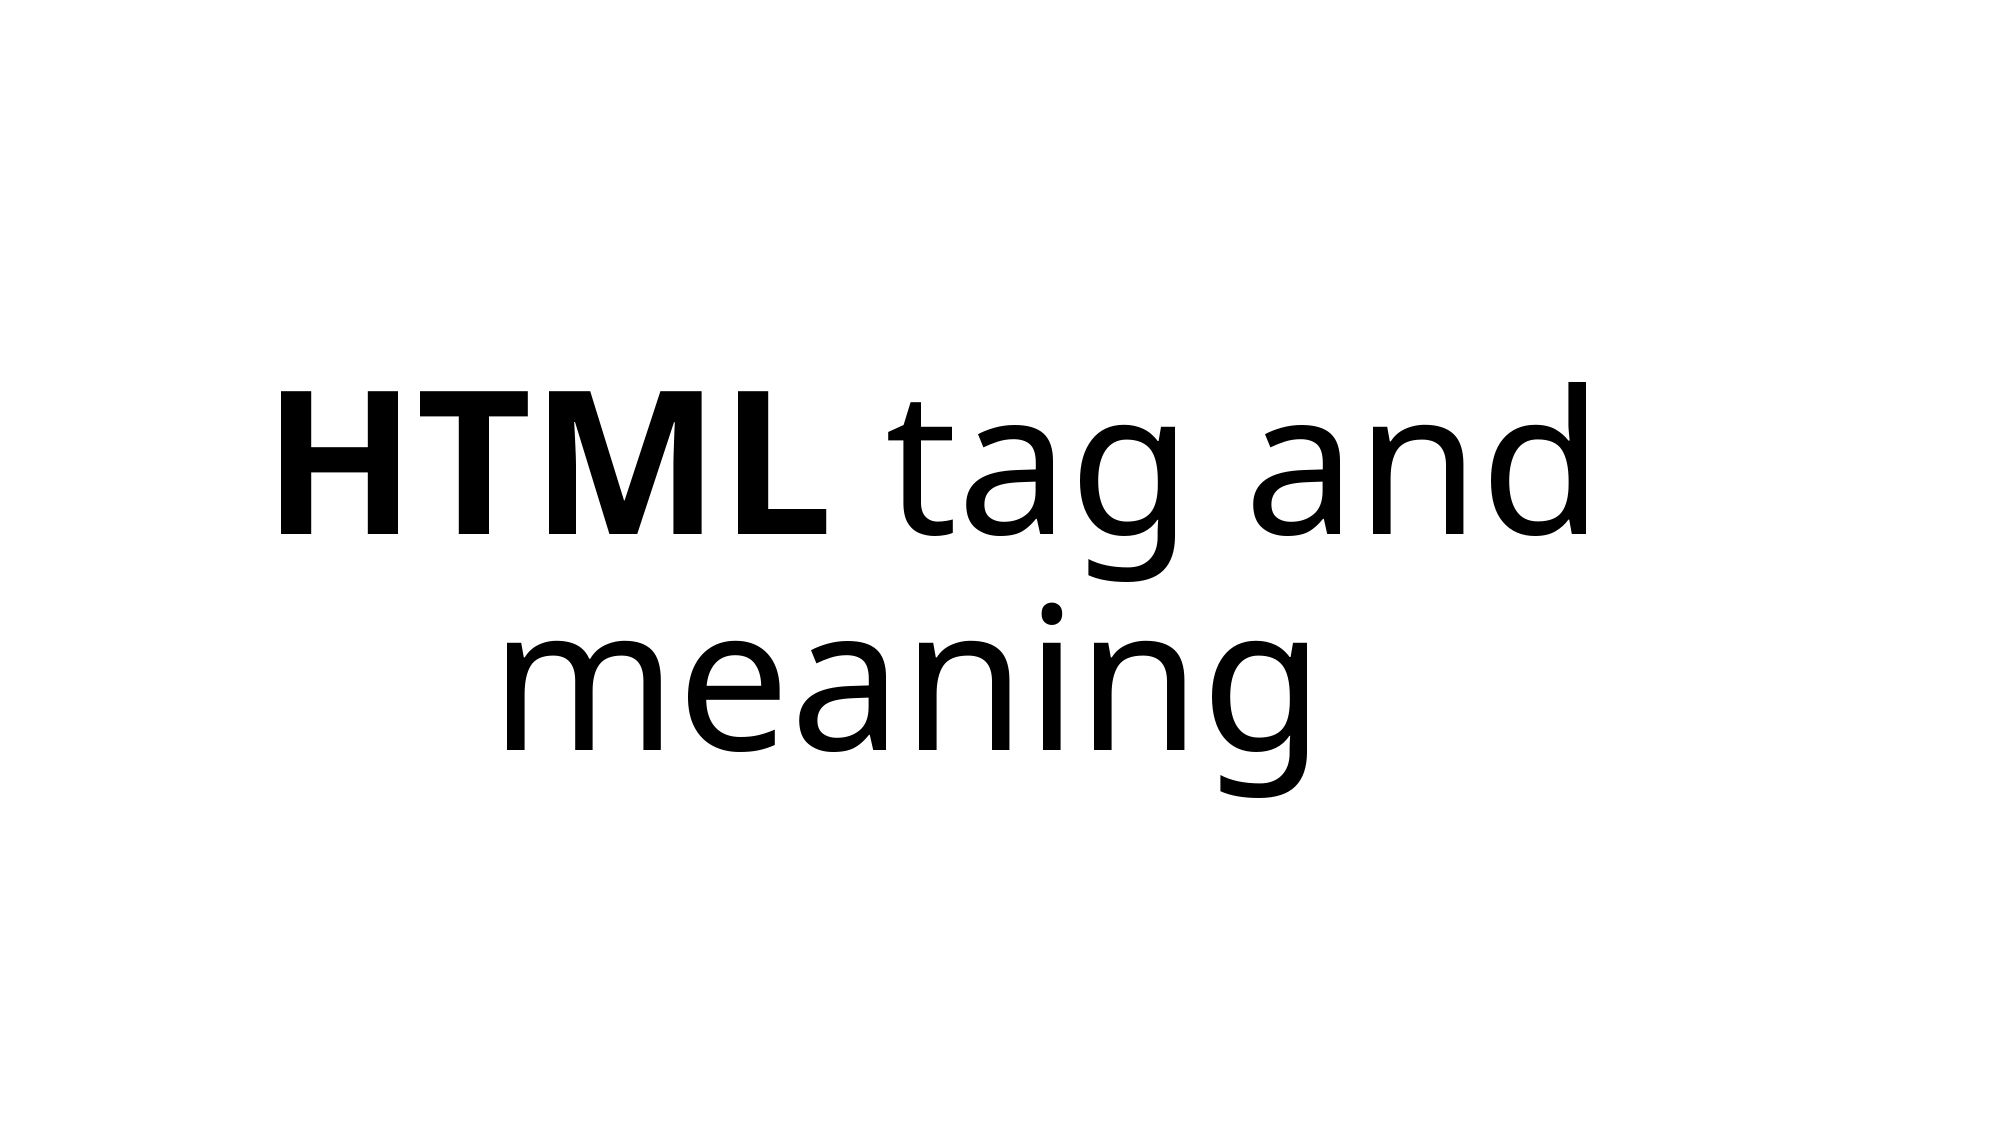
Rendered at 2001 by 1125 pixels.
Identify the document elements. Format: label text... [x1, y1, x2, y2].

title HTML tag and meaning [43, 275, 1824, 801]
